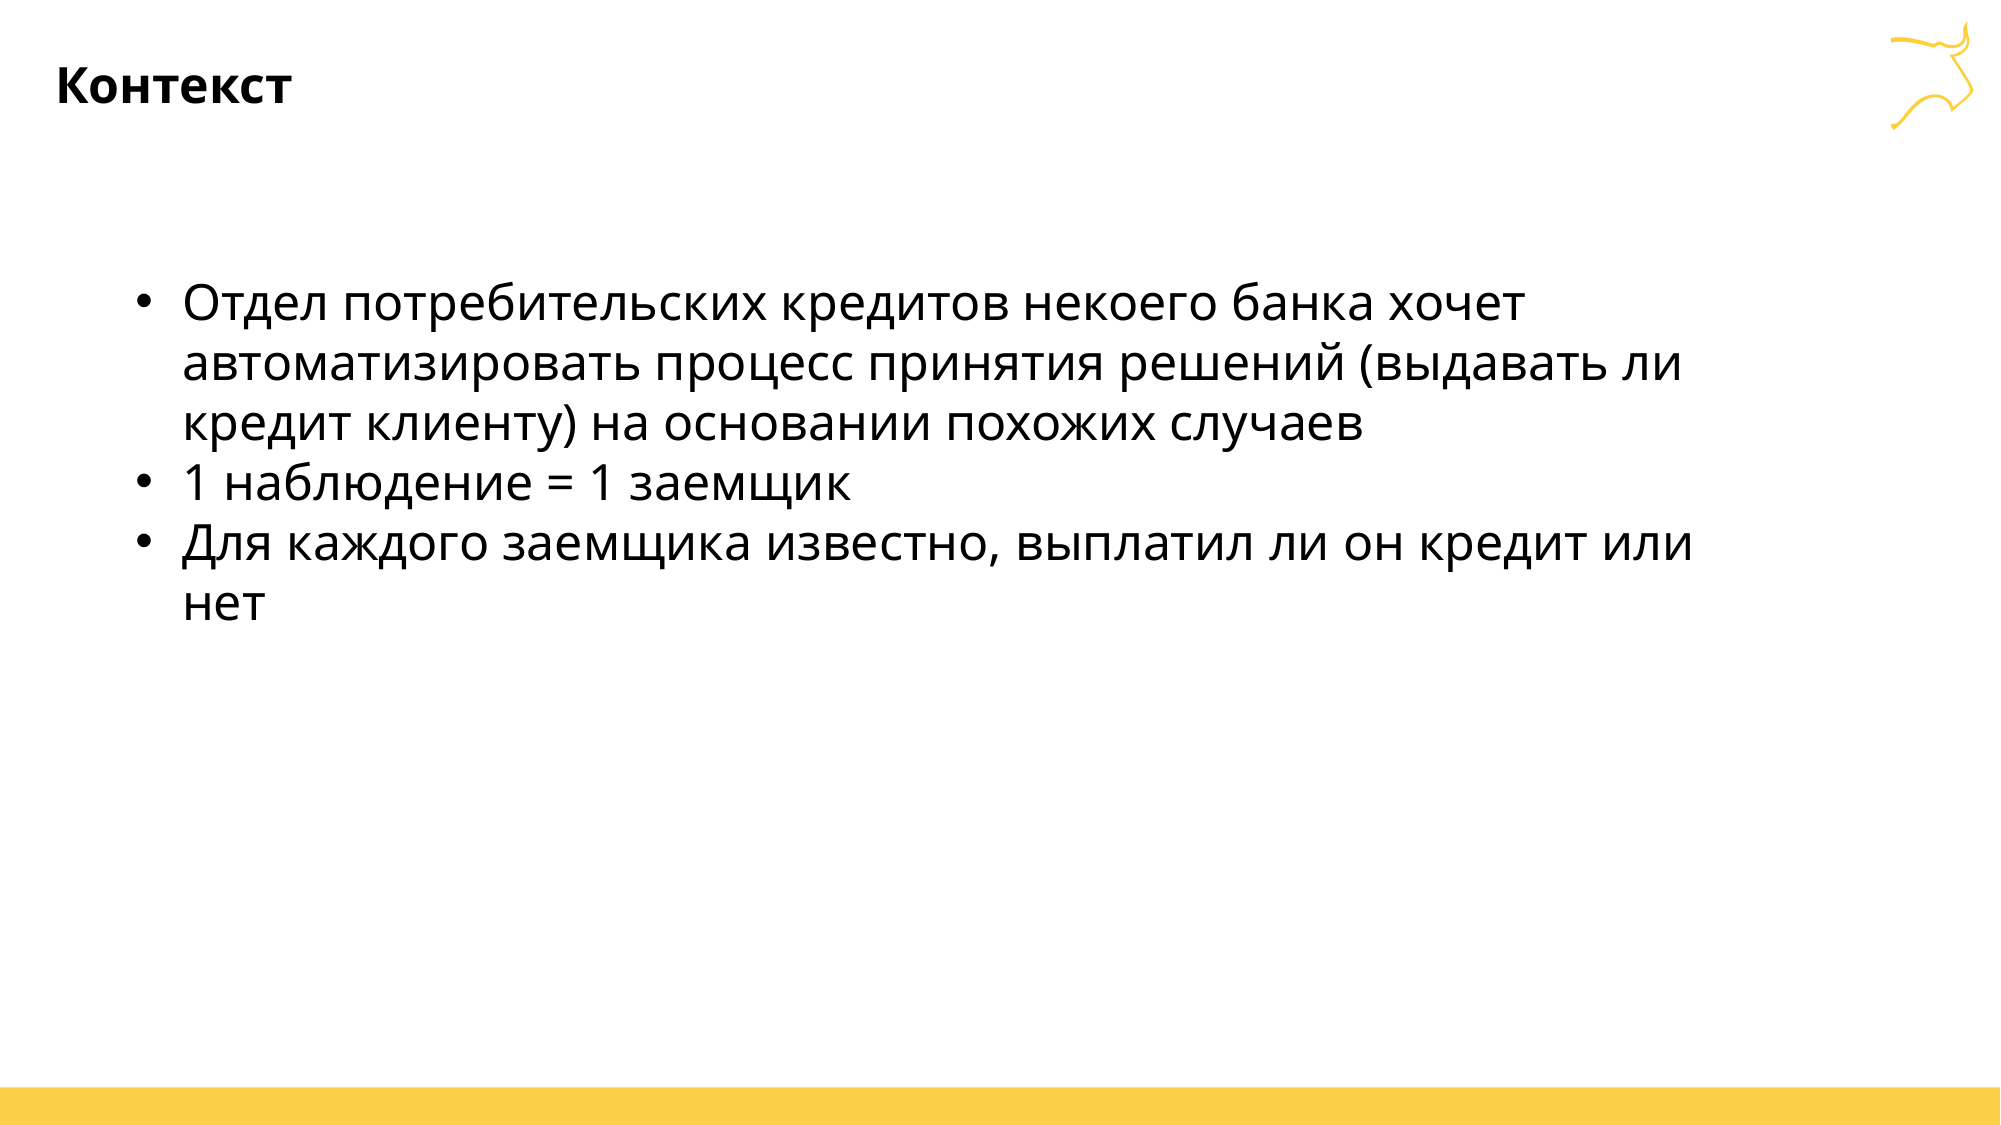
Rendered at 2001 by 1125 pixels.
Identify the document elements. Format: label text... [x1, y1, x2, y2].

text_box Отдел потребительских кредитов некоего банка хочет автоматизировать процесс принятия решений (выдавать ли кредит клиенту) на основании похожих случаев 1 наблюдение = 1 заемщик Для каждого заемщика известно, выплатил ли он кредит или нет [120, 263, 1794, 638]
title Контекст [40, 41, 1766, 134]
picture [1890, 22, 2001, 153]
